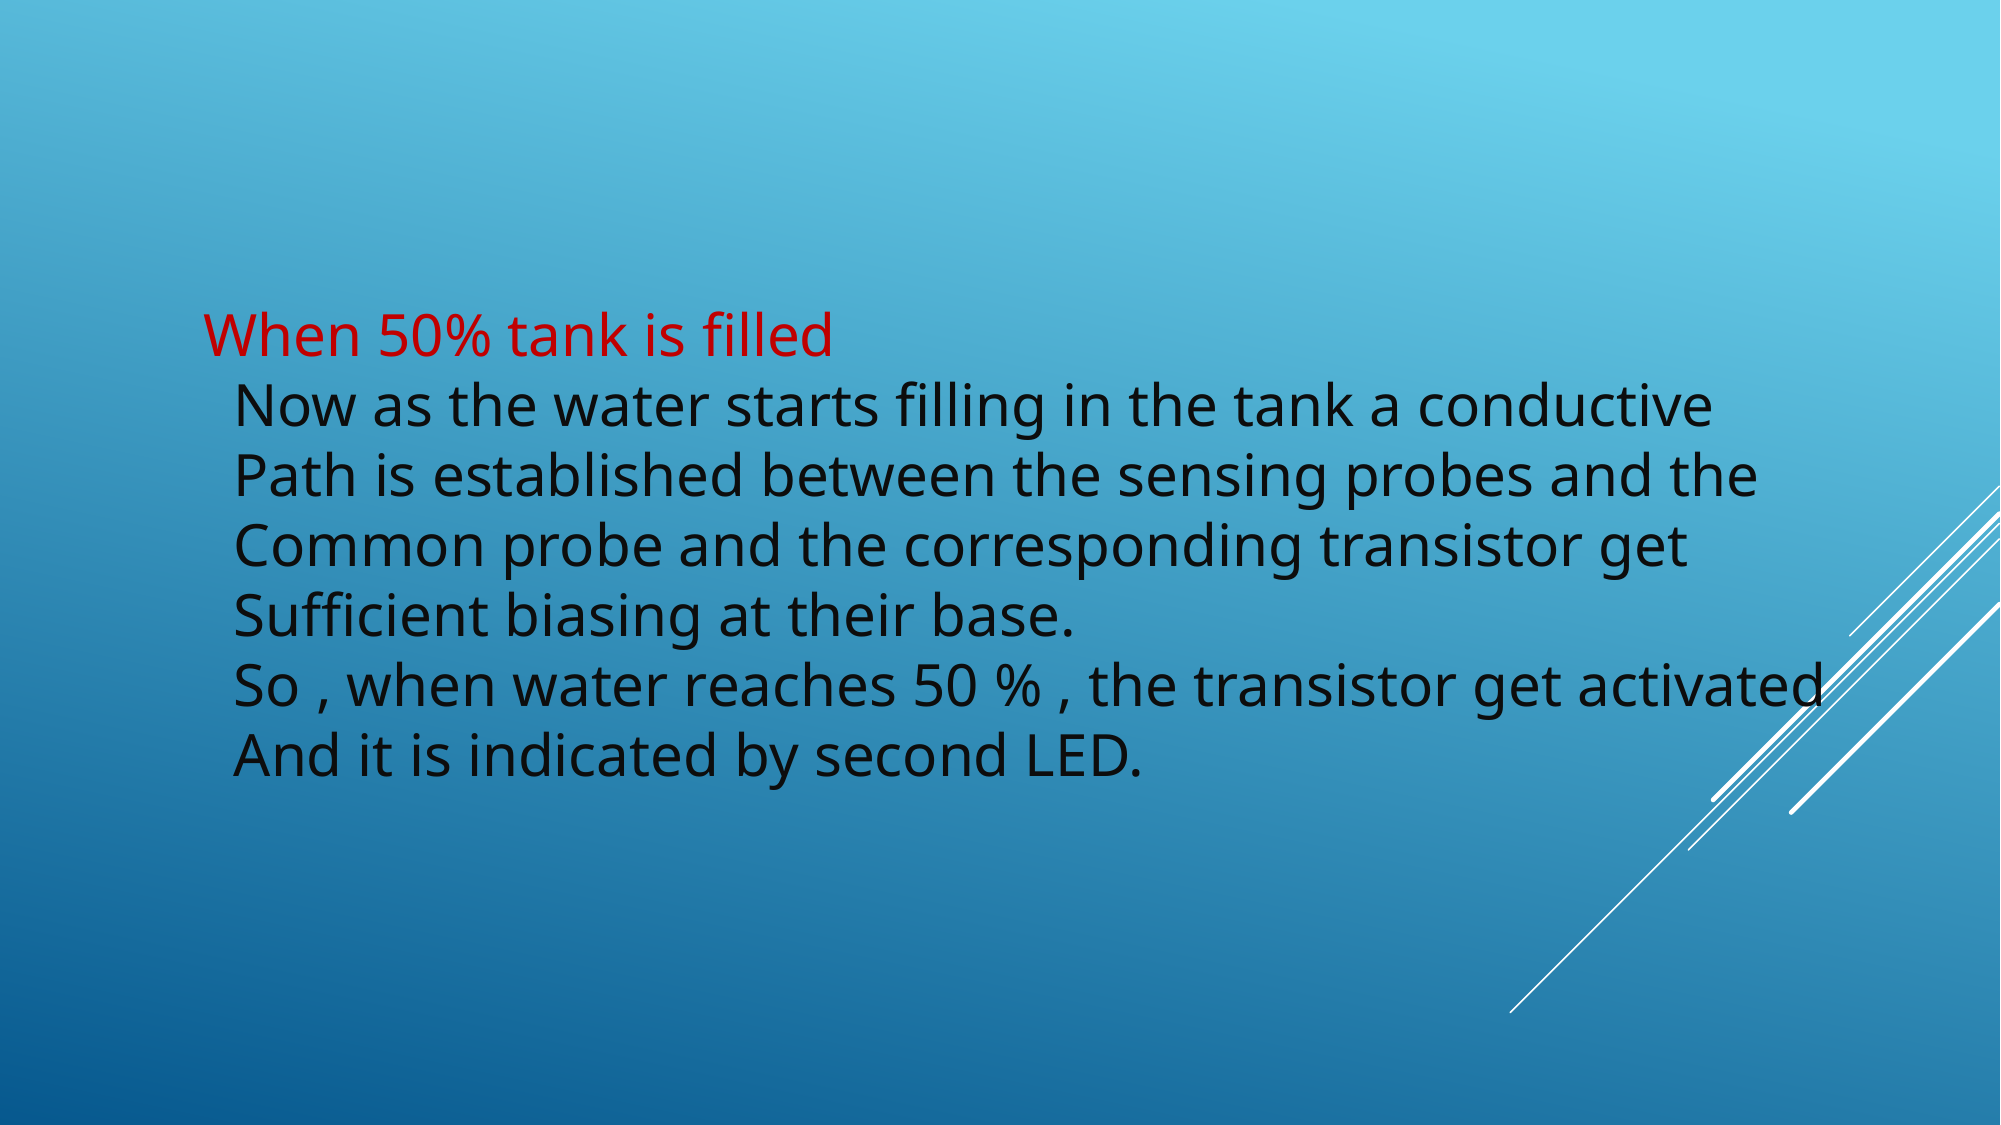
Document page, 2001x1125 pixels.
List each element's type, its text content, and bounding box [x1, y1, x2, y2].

text_box When 50% tank is filled Now as the water starts filling in the tank a conductive Path is established between the sensing probes and the Common probe and the corresponding transistor get Sufficient biasing at their base. So , when water reaches 50 % , the transistor get activated And it is indicated by second LED. [188, 291, 1842, 796]
